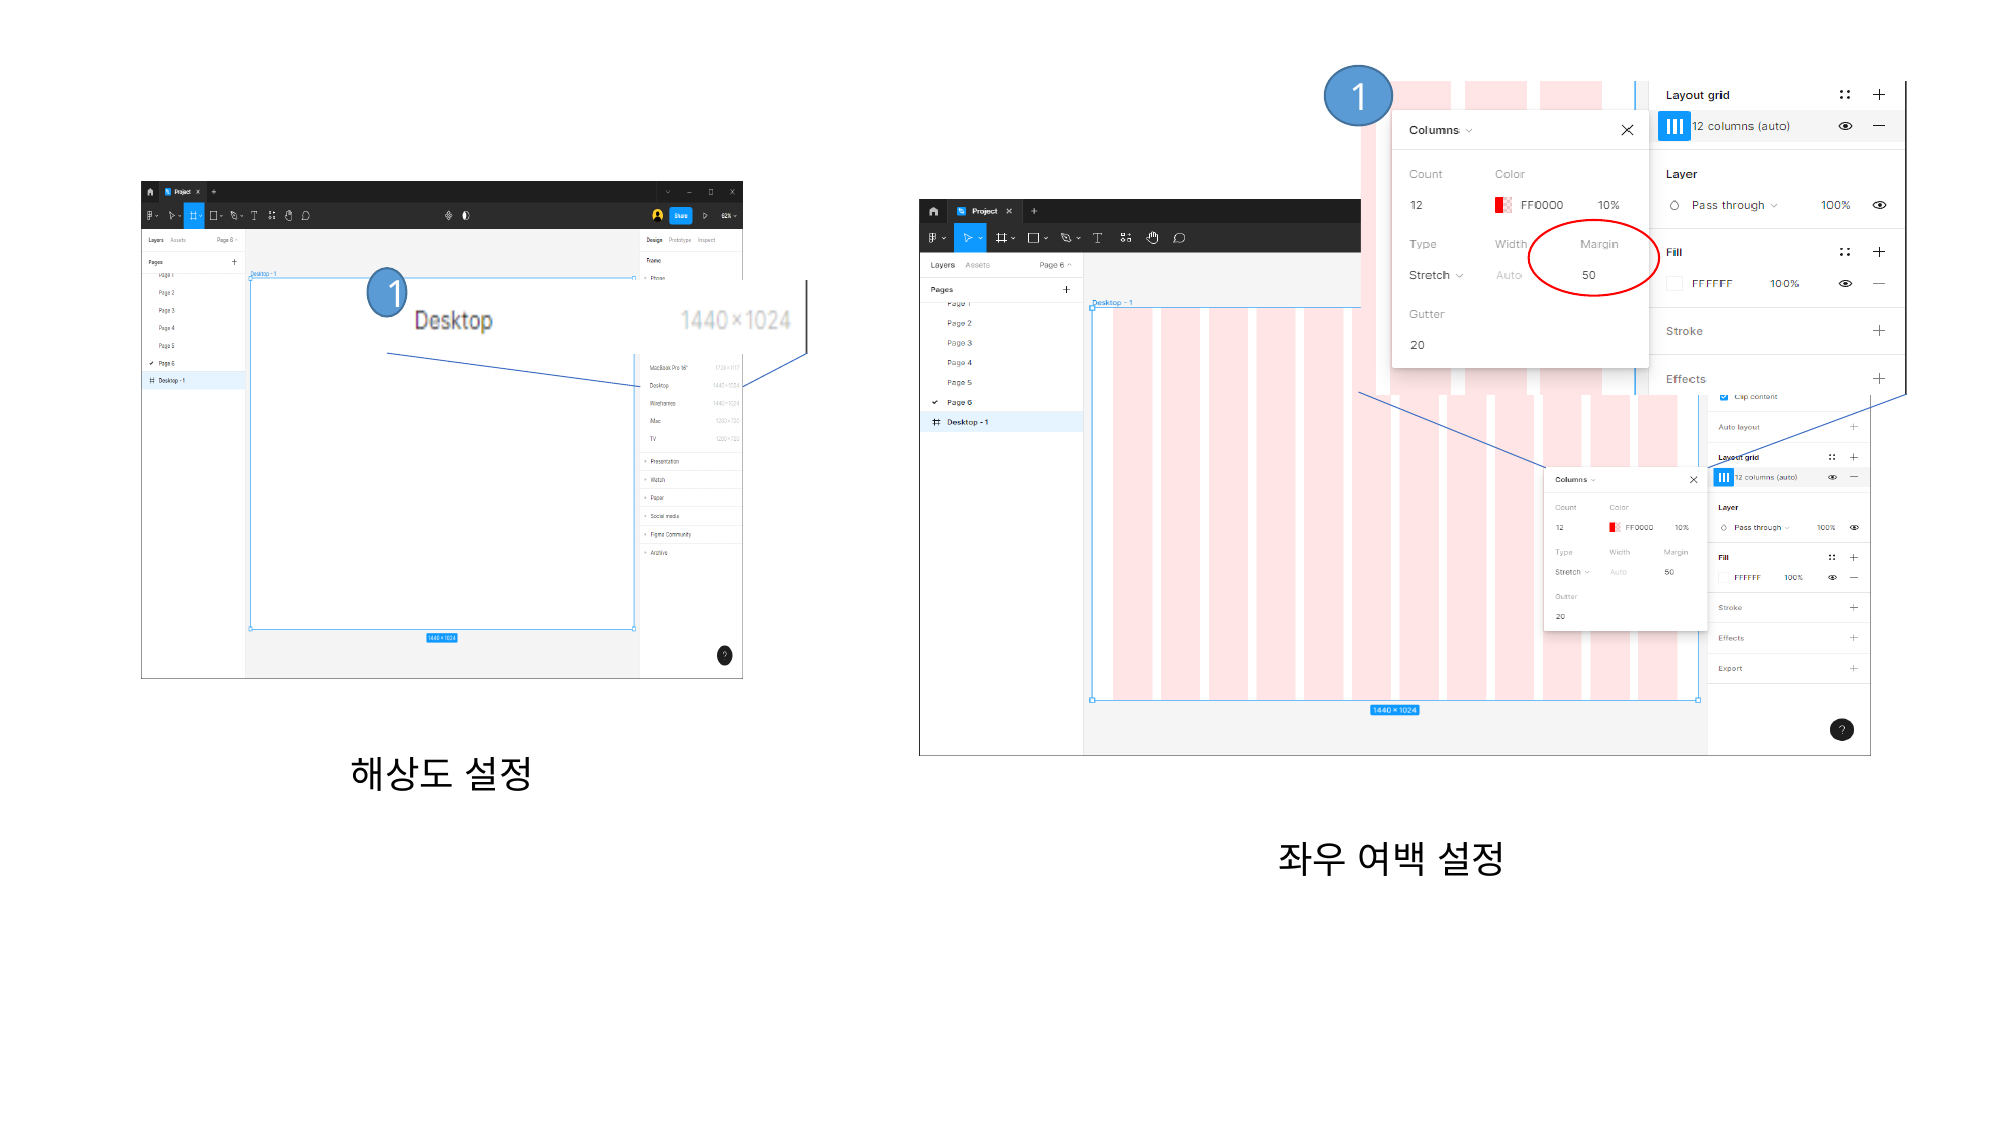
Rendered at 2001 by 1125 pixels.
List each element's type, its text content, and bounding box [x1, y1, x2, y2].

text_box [919, 65, 1907, 756]
text_box 해상도 설정 [141, 743, 743, 804]
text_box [141, 181, 808, 679]
text_box 좌우 여백 설정 [1091, 828, 1693, 889]
